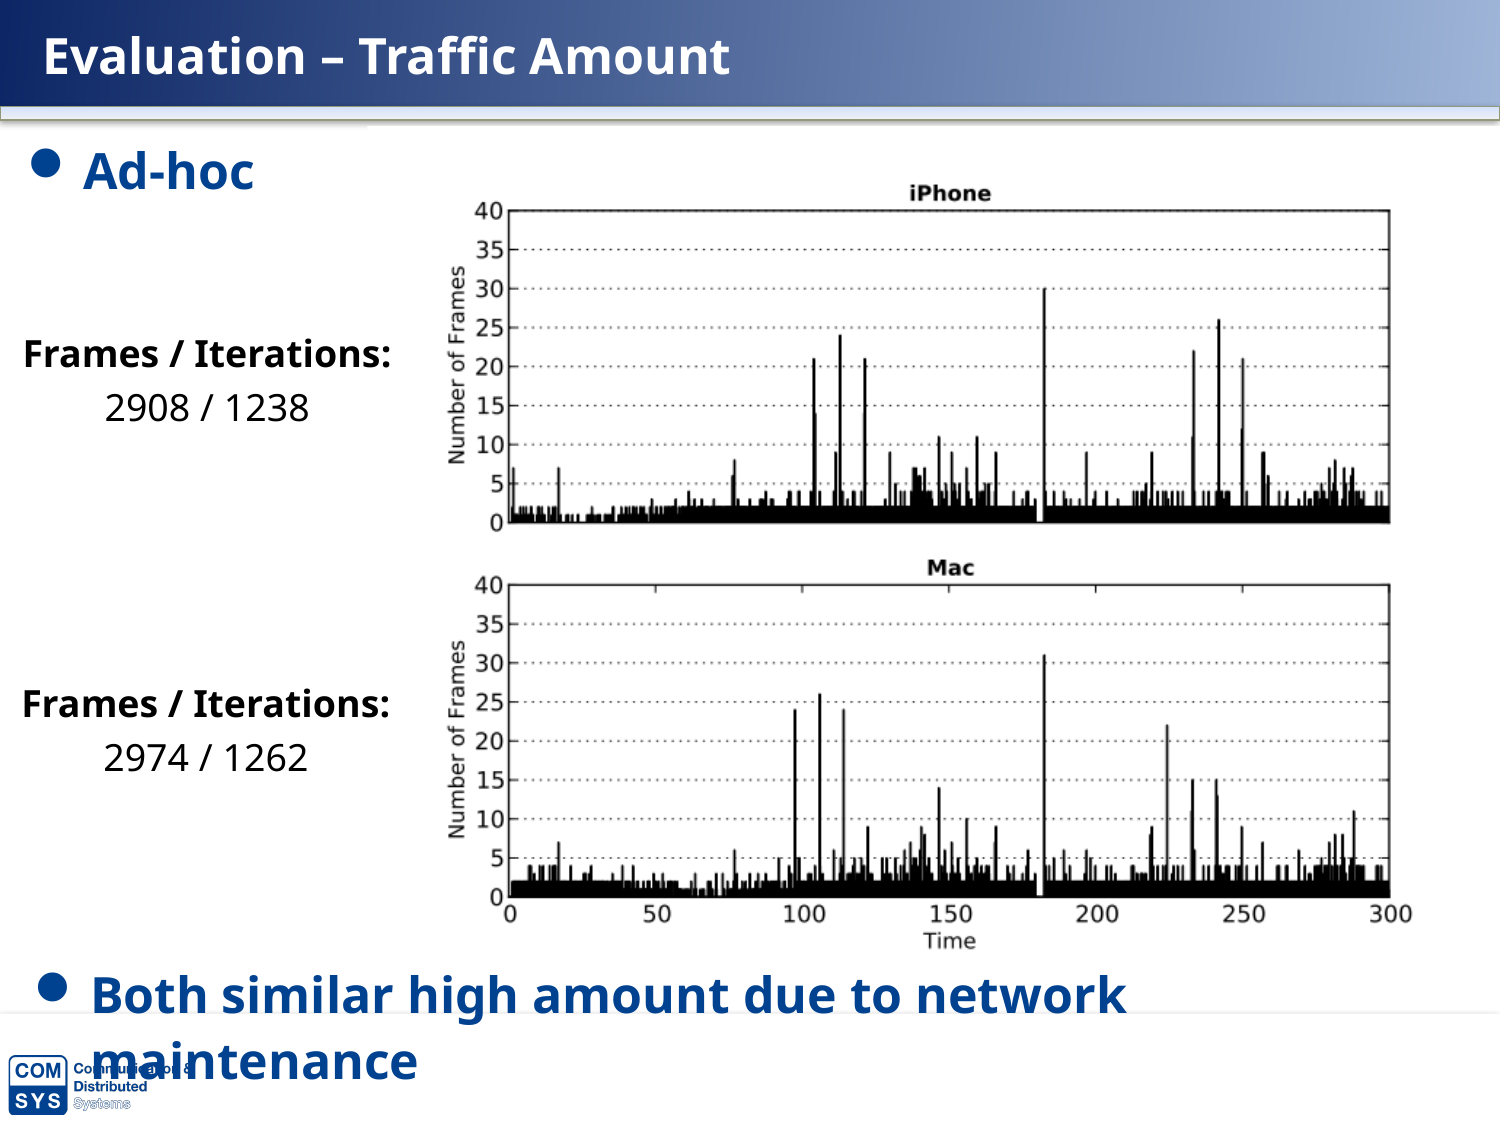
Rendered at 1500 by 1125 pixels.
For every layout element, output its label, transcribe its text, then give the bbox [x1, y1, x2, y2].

list Ad-hoc [11, 125, 365, 215]
picture [366, 125, 1500, 981]
title Evaluation – Traffic Amount [27, 16, 1464, 92]
text_box Both similar high amount due to network maintenance [18, 950, 1478, 1039]
text_box Frames / Iterations: 2908 / 1238 [7, 313, 361, 437]
text_box Frames / Iterations: 2974 / 1262 [6, 664, 361, 787]
